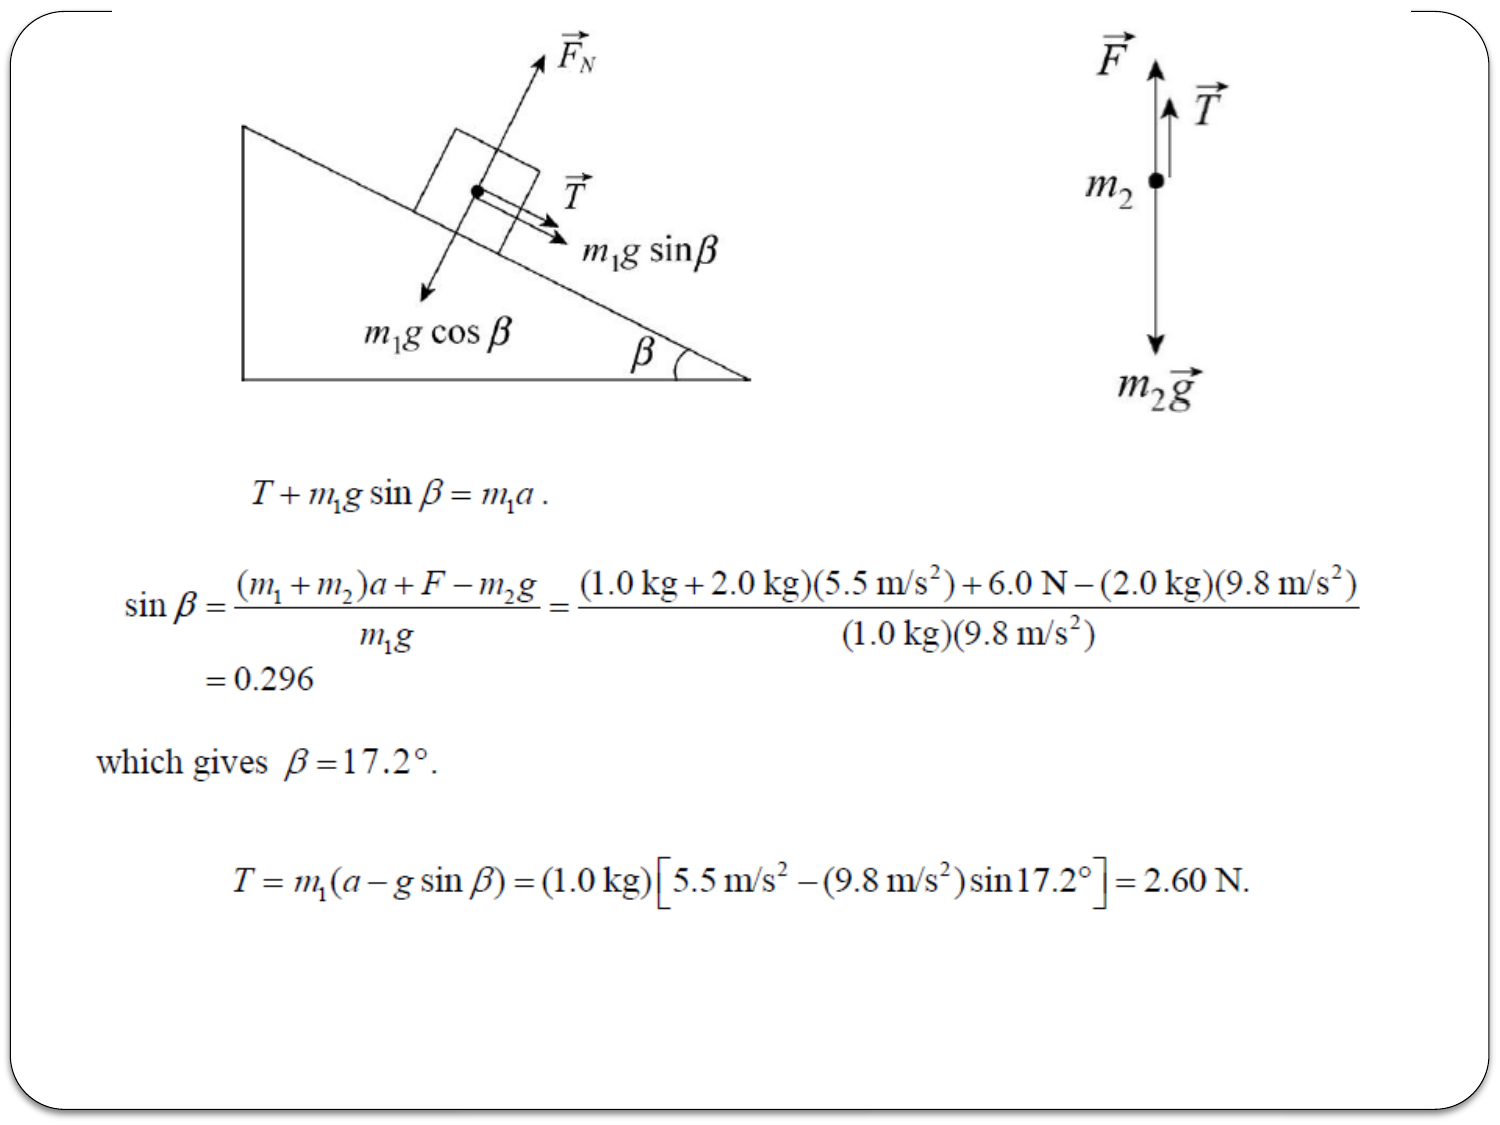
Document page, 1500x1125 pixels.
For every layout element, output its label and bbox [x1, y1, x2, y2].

picture [74, 449, 1388, 802]
picture [199, 824, 1285, 930]
picture [112, 0, 1412, 413]
